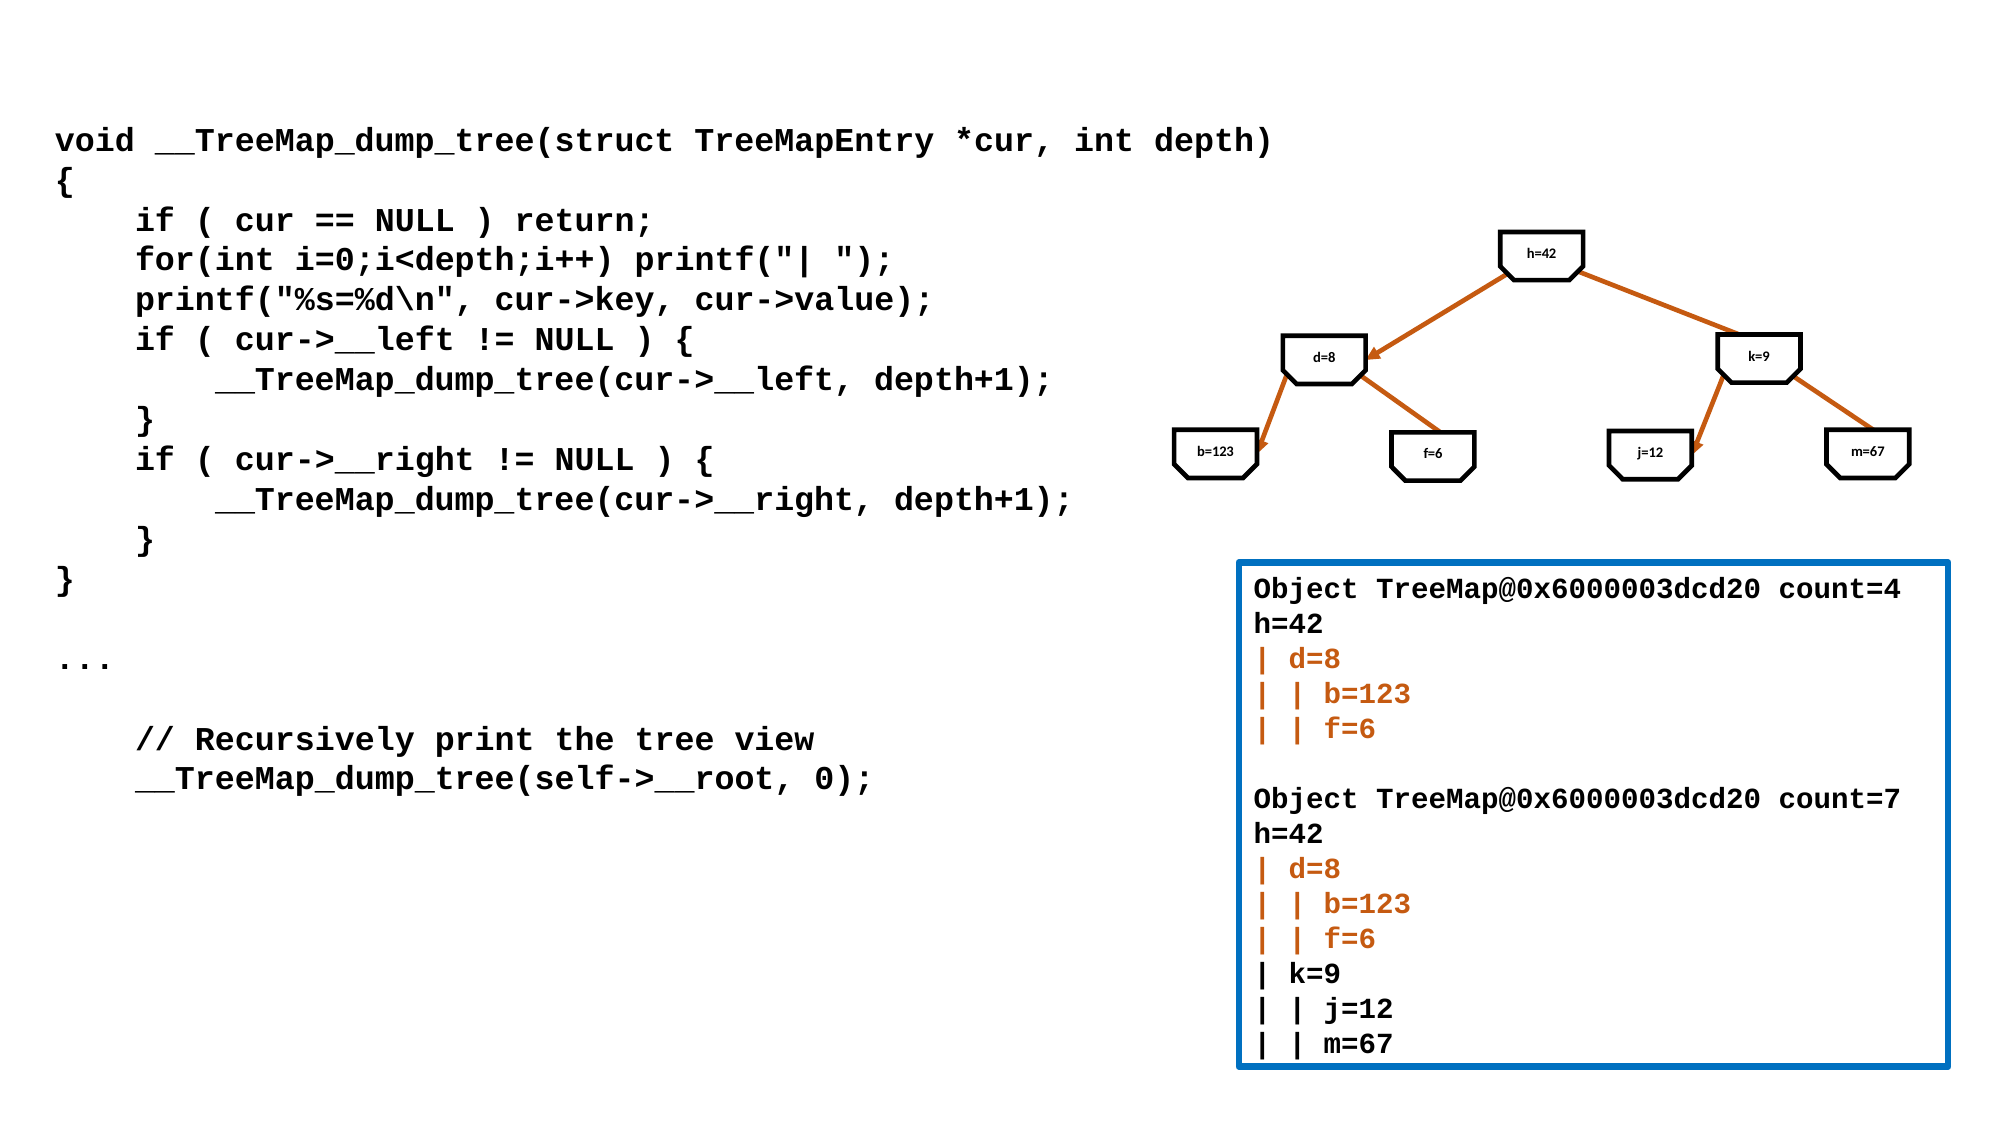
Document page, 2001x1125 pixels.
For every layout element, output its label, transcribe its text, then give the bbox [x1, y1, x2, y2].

text_box void __TreeMap_dump_tree(struct TreeMapEntry *cur, int depth) { if ( cur == NULL ) return; for(int i=0;i<depth;i++) printf("| "); printf("%s=%d\n", cur->key, cur->value); if ( cur->__left != NULL ) { __TreeMap_dump_tree(cur->__left, depth+1); } if ( cur->__right != NULL ) { __TreeMap_dump_tree(cur->__right, depth+1); } } ... // Recursively print the tree view __TreeMap_dump_tree(self->__root, 0); [40, 110, 1357, 844]
text_box Object TreeMap@0x6000003dcd20 count=4 h=42 | d=8 | | b=123 | | f=6 Object TreeMap@0x6000003dcd20 count=7 h=42 | d=8 | | b=123 | | f=6 | k=9 | | j=12 | | m=67 [1238, 562, 1949, 1067]
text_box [1174, 231, 1910, 481]
